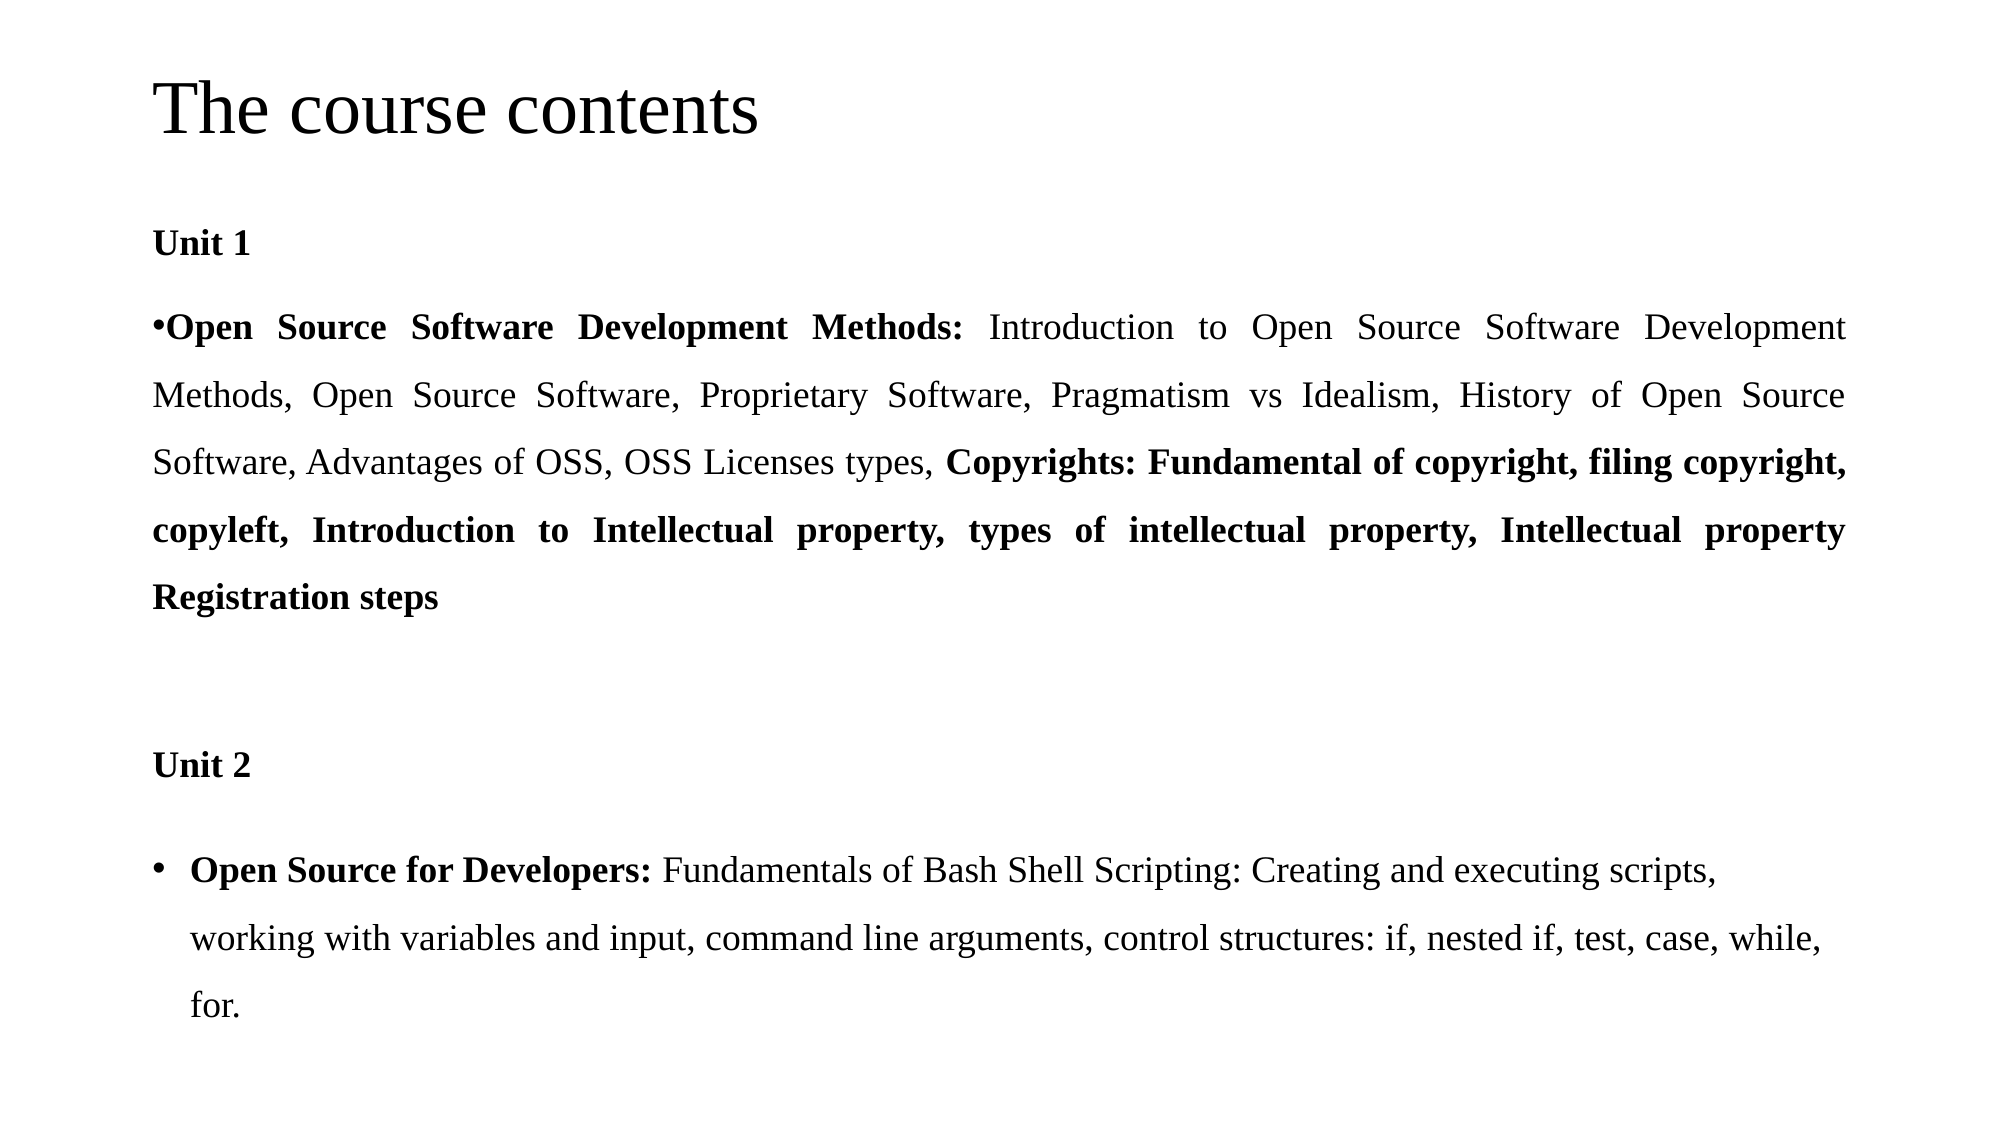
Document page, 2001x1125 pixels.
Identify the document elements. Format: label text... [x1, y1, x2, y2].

title The course contents [137, 59, 1863, 158]
list Unit 1 Open Source Software Development Methods: Introduction to Open Source Software Development Methods, Open Source Software, Proprietary Software, Pragmatism vs Idealism, History of Open Source Software, Advantages of OSS, OSS Licenses types, Copyrights: Fundamental of copyright, filing copyright, copyleft, Introduction to Intellectual property, types of intellectual property, Intellectual property Registration steps Unit 2 Open Source for Developers: Fundamentals of Bash Shell Scripting: Creating and executing scripts, working with variables and input, command line arguments, control structures: if, nested if, test, case, while, for. [137, 187, 1863, 1014]
